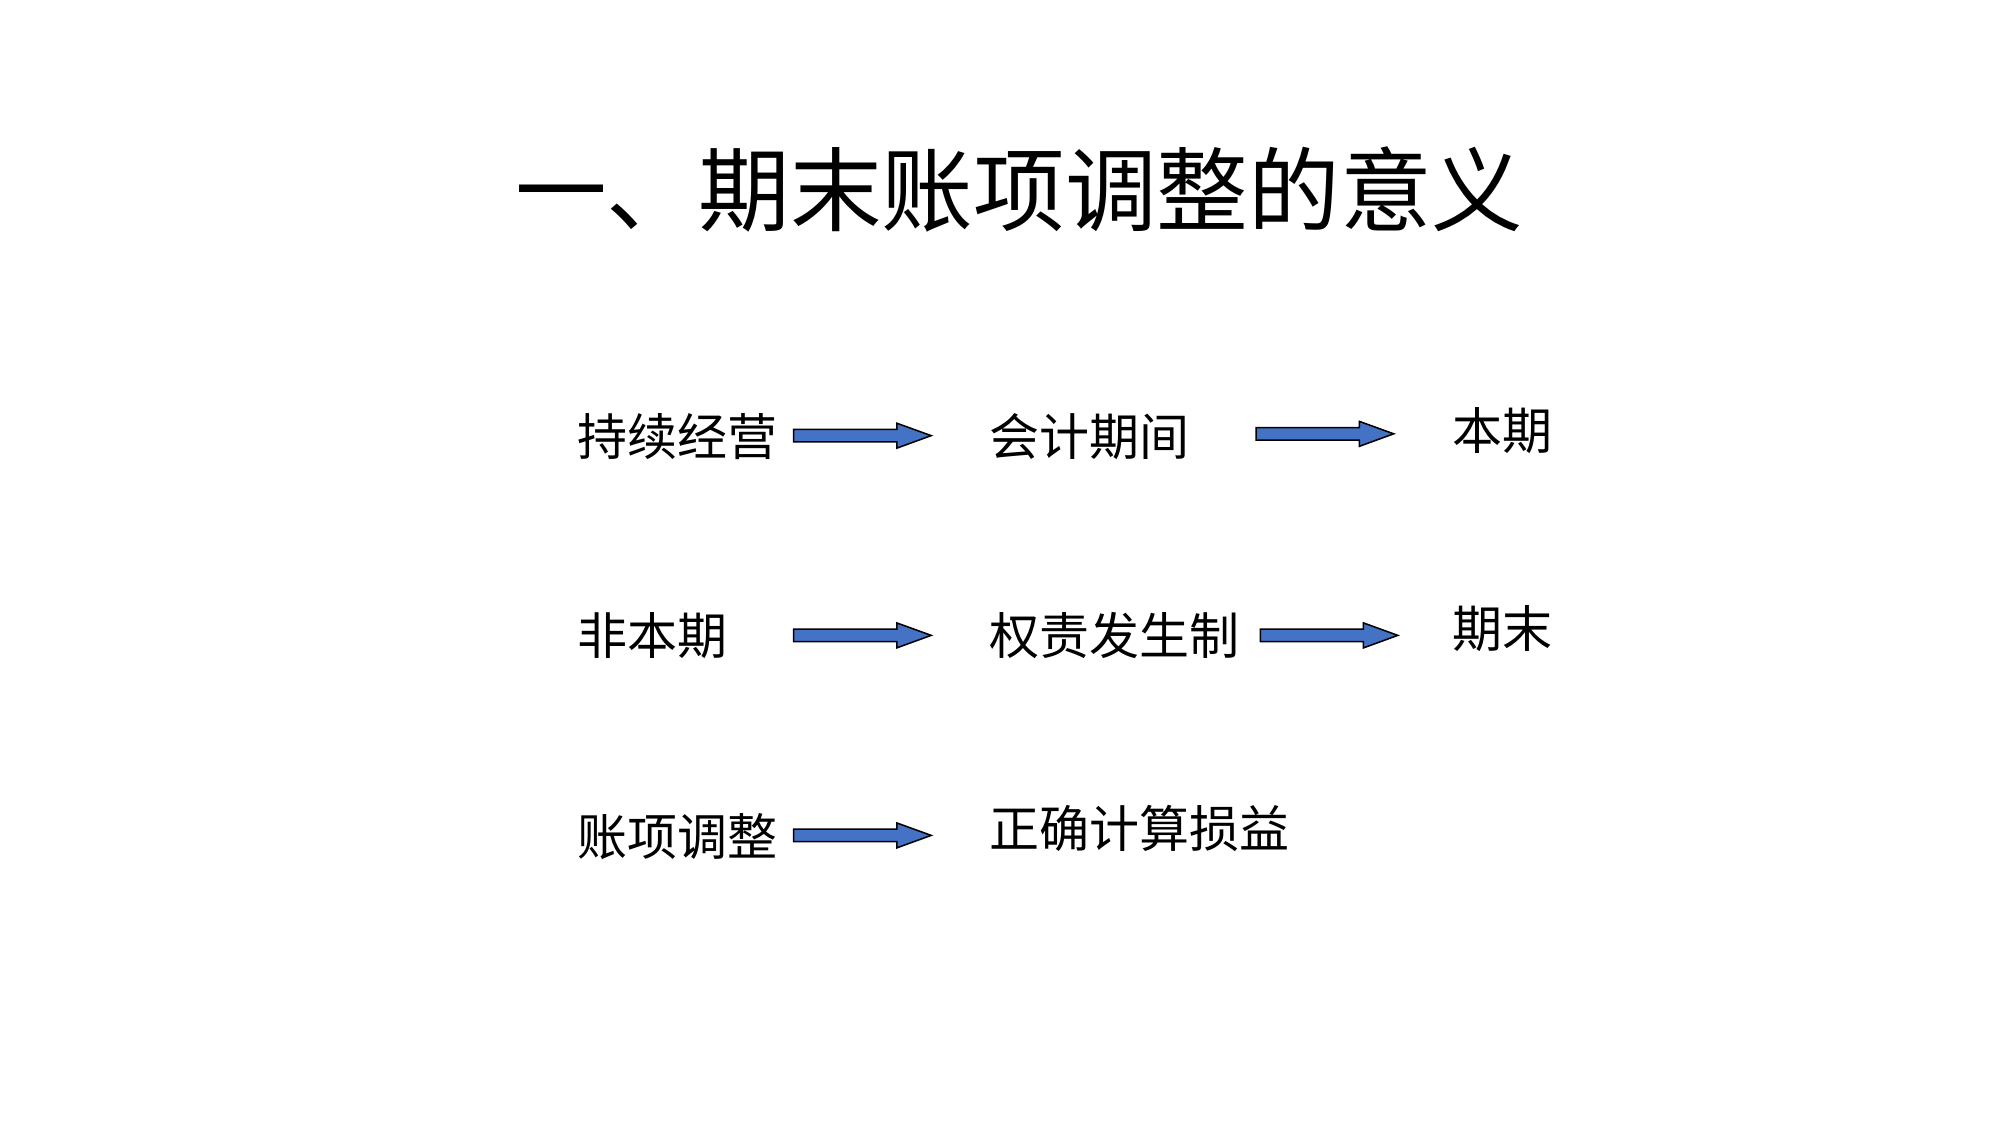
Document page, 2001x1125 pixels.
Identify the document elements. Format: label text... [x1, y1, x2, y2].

text_box [901, 424, 932, 447]
text_box 会计期间 [975, 397, 1325, 473]
text_box 持续经营 [563, 397, 901, 473]
title 一、期末账项调整的意义 [500, 89, 1581, 300]
text_box [793, 822, 932, 848]
text_box [1260, 622, 1398, 648]
text_box 非本期 [562, 597, 863, 673]
text_box [793, 622, 932, 648]
text_box 正确计算损益 [974, 790, 1488, 866]
text_box 期末 [1437, 590, 1638, 666]
text_box 本期 [1437, 392, 1625, 468]
text_box 账项调整 [562, 797, 900, 873]
text_box 权责发生制 [974, 597, 1413, 673]
text_box [1256, 421, 1394, 447]
